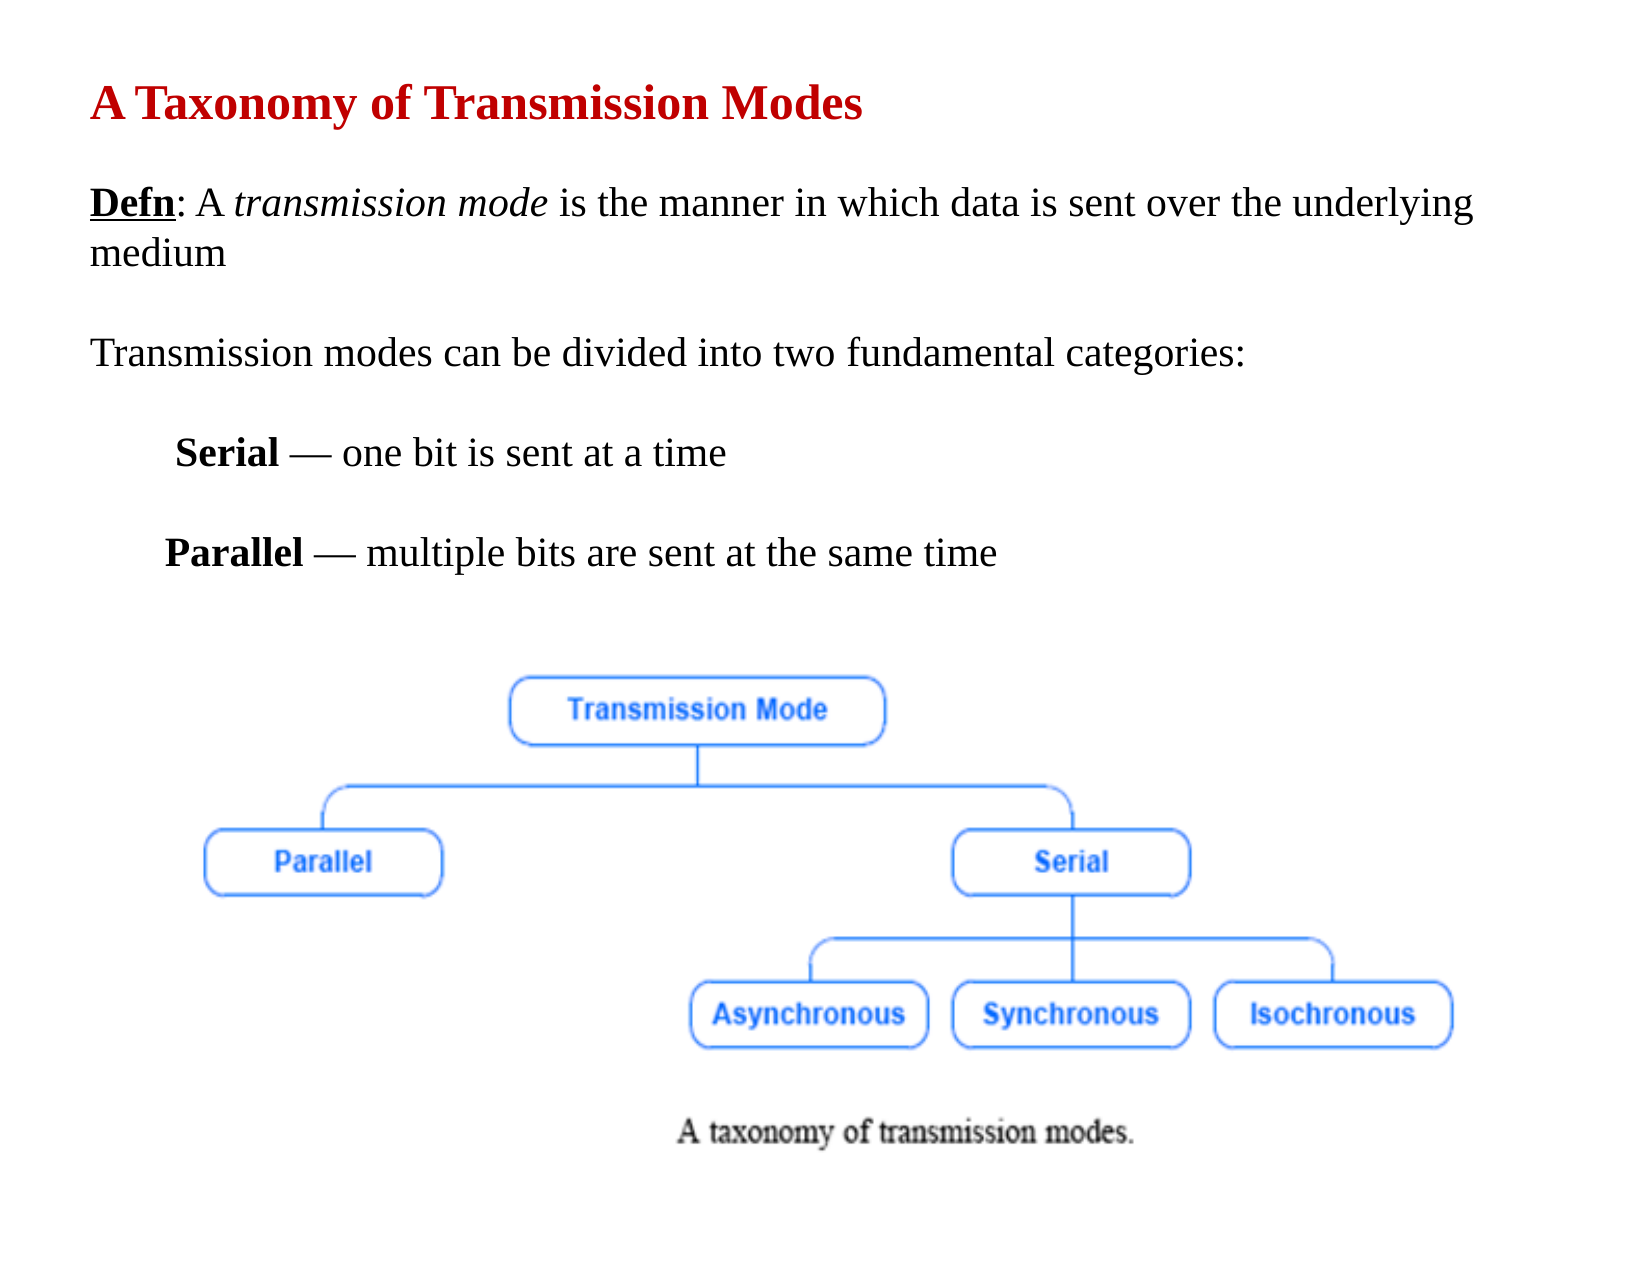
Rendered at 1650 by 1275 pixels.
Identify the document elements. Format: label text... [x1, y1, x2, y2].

picture [149, 624, 1501, 1213]
text_box A Taxonomy of Transmission Modes Defn: A transmission mode is the manner in which data is sent over the underlying medium Transmission modes can be divided into two fundamental categories: Serial — one bit is sent at a time Parallel — multiple bits are sent at the same time [74, 62, 1575, 583]
